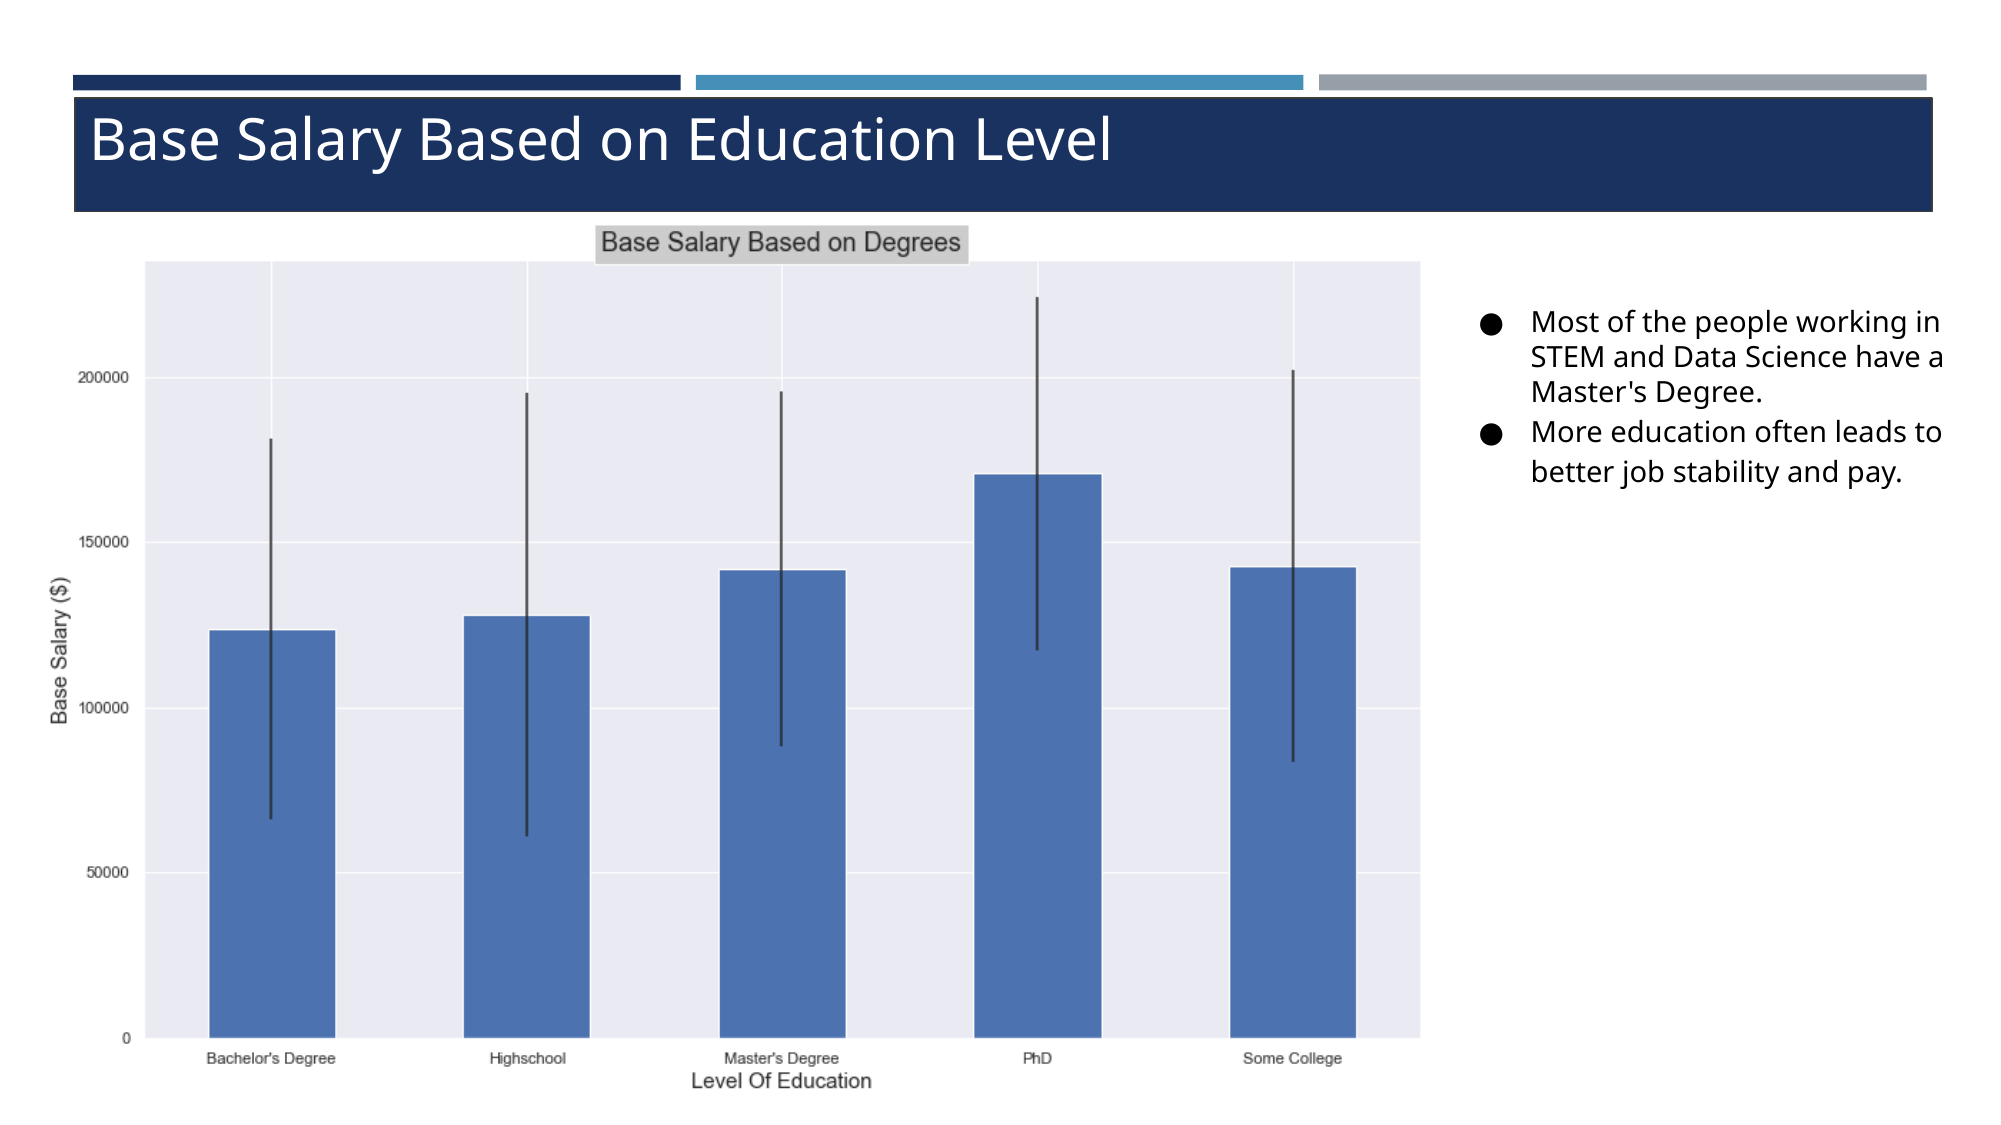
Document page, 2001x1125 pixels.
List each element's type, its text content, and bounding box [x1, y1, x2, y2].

text_box Most of the people working in STEM and Data Science have a Master's Degree. More education often leads to better job stability and pay. [1444, 288, 1994, 629]
picture [30, 207, 1441, 1102]
text_box Base Salary Based on Education Level [74, 98, 1933, 212]
